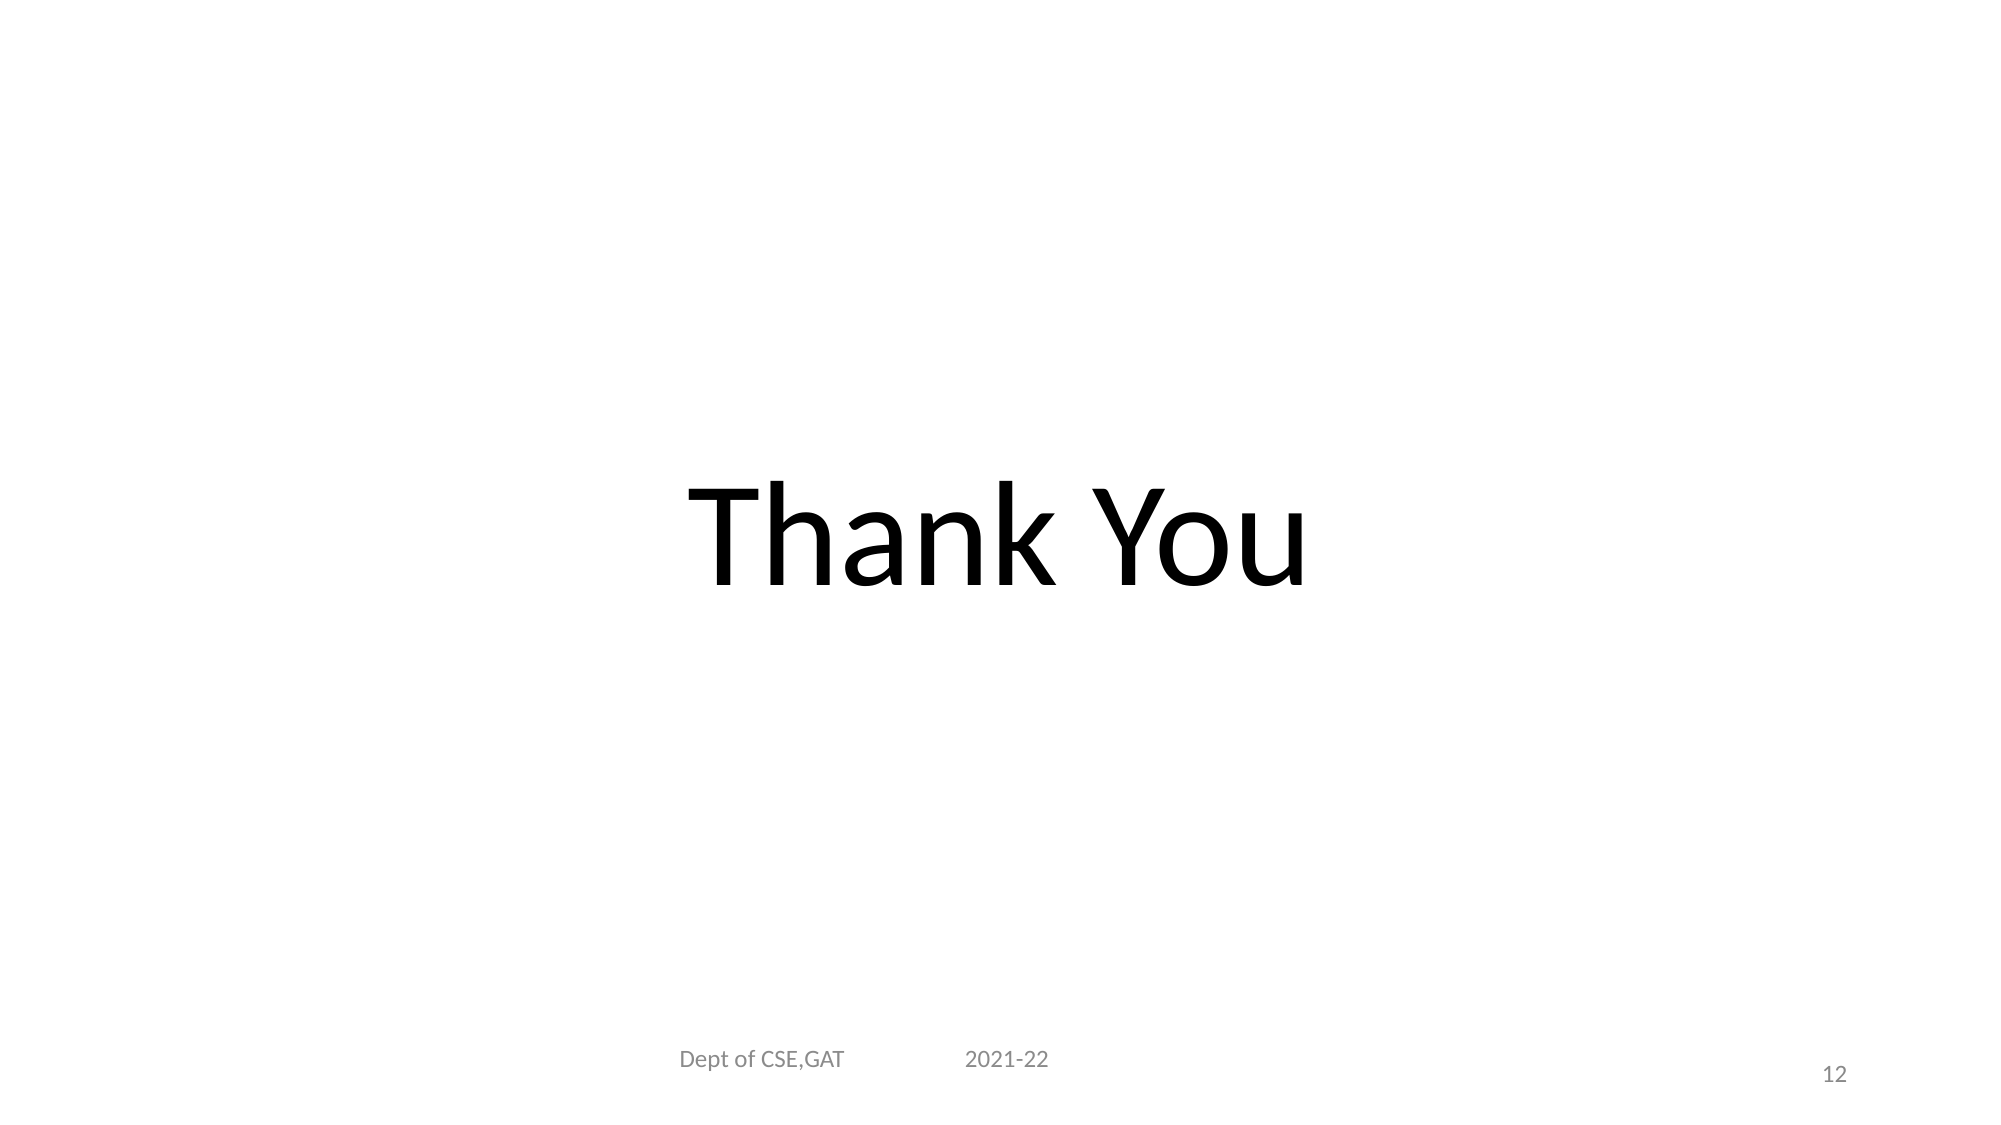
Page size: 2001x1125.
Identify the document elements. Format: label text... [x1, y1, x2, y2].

list Thank You [137, 64, 1863, 1014]
slide_number 12 [1412, 1042, 1863, 1103]
footer Dept of CSE,GAT 2021-22 [662, 1042, 1338, 1103]
